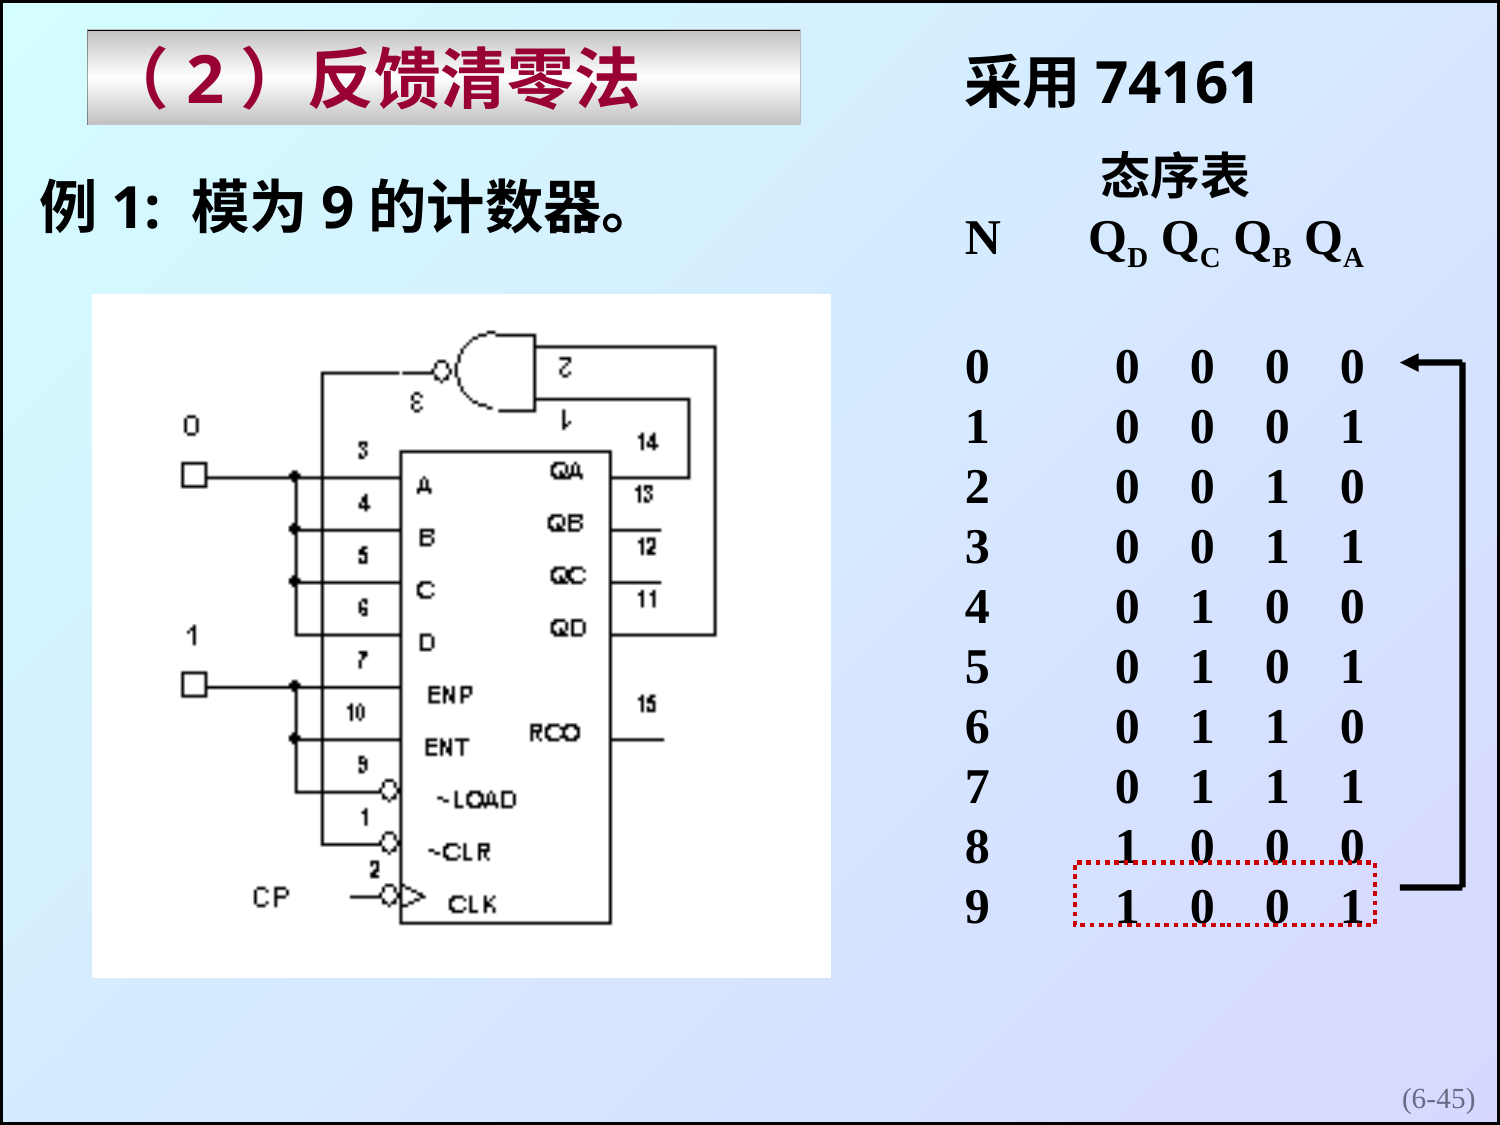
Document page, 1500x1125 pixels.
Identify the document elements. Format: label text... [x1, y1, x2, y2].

text_box [1074, 862, 1375, 925]
text_box （2）反馈清零法 [87, 29, 800, 125]
text_box 采用74161 [949, 37, 1475, 123]
text_box 态序表 N QD QC QB QA 0 0 0 0 0 1 0 0 0 1 2 0 0 1 0 3 0 0 1 1 4 0 1 0 0 5 0 1 0 1 6 0 1 1 0 7 0 1 1 1 8 1 0 0 0 9 1 0 0 1 [950, 137, 1450, 1001]
text_box [1399, 356, 1462, 369]
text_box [91, 294, 831, 978]
text_box [0, 0, 1500, 1125]
text_box 例1: 模为9的计数器。 [24, 162, 950, 263]
